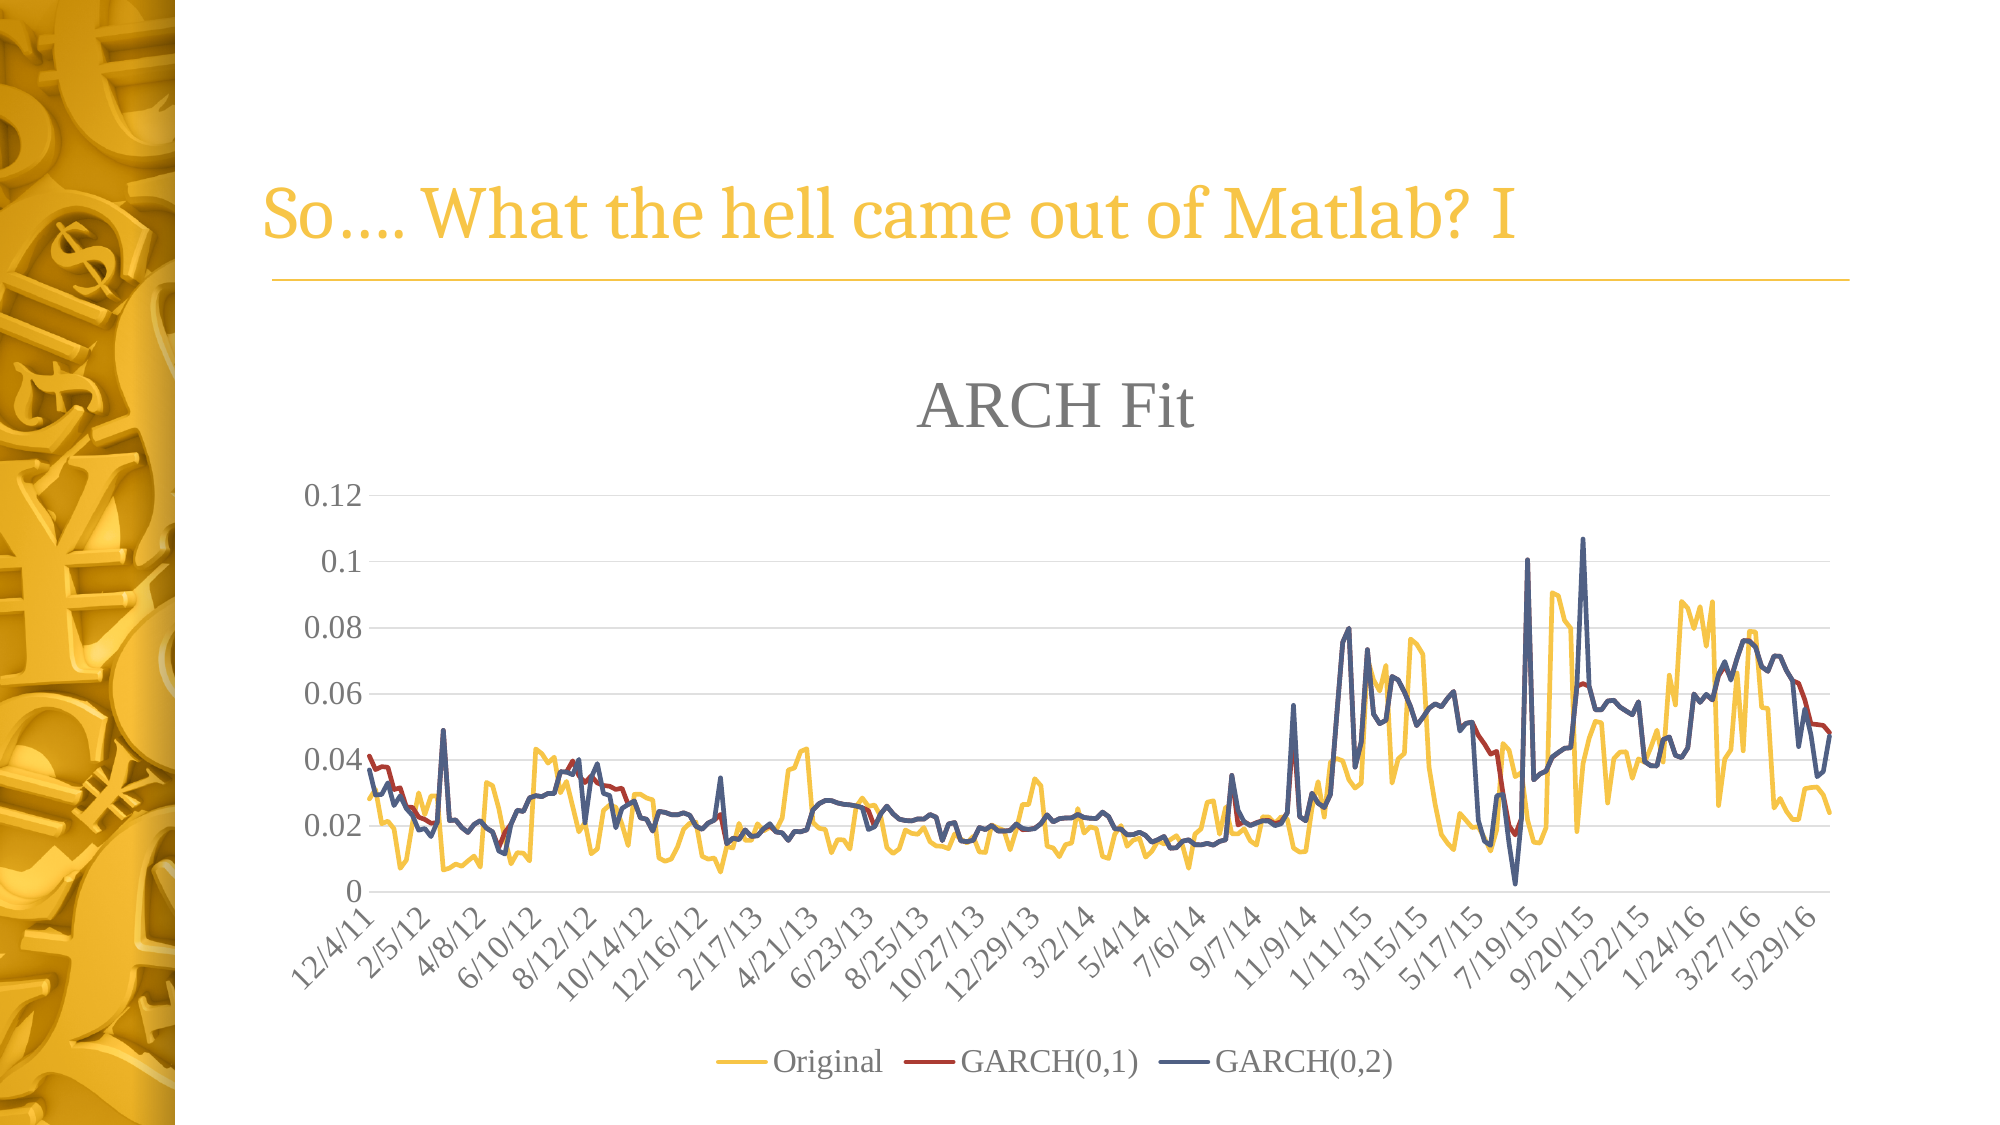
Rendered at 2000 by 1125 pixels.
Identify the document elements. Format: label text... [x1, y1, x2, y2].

picture [0, 0, 175, 1125]
title So…. What the hell came out of Matlab? I [249, 62, 1863, 263]
chart [249, 324, 1863, 1088]
